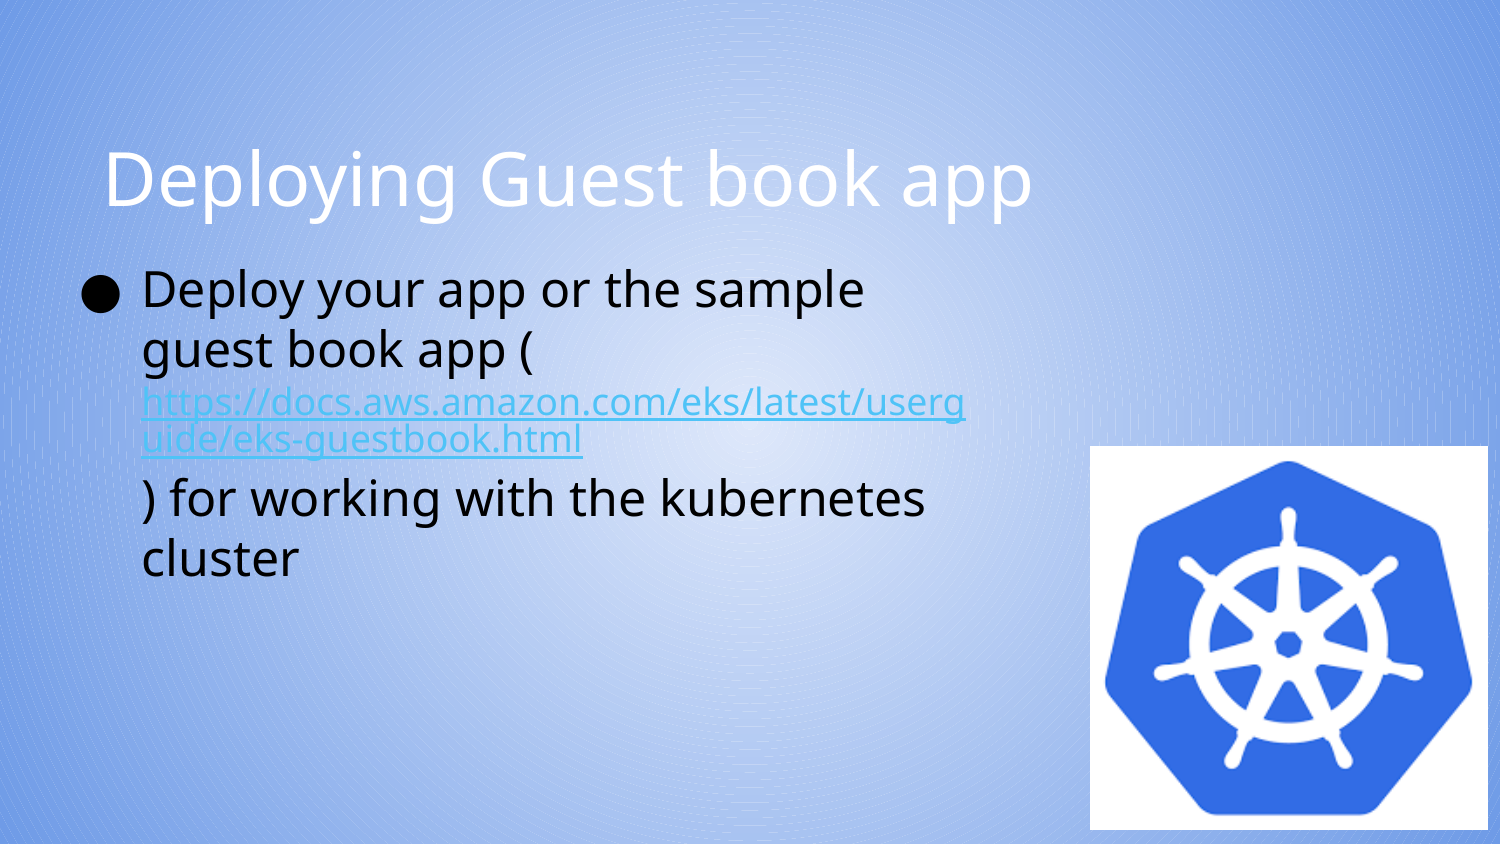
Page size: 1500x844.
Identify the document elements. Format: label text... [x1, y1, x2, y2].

title Deploying Guest book app [87, 116, 1224, 243]
title Deploy your app or the sample guest book app (https://docs.aws.amazon.com/eks/latest/userguide/eks-guestbook.html) for working with the kubernetes cluster [51, 242, 1004, 746]
picture [1089, 446, 1488, 830]
